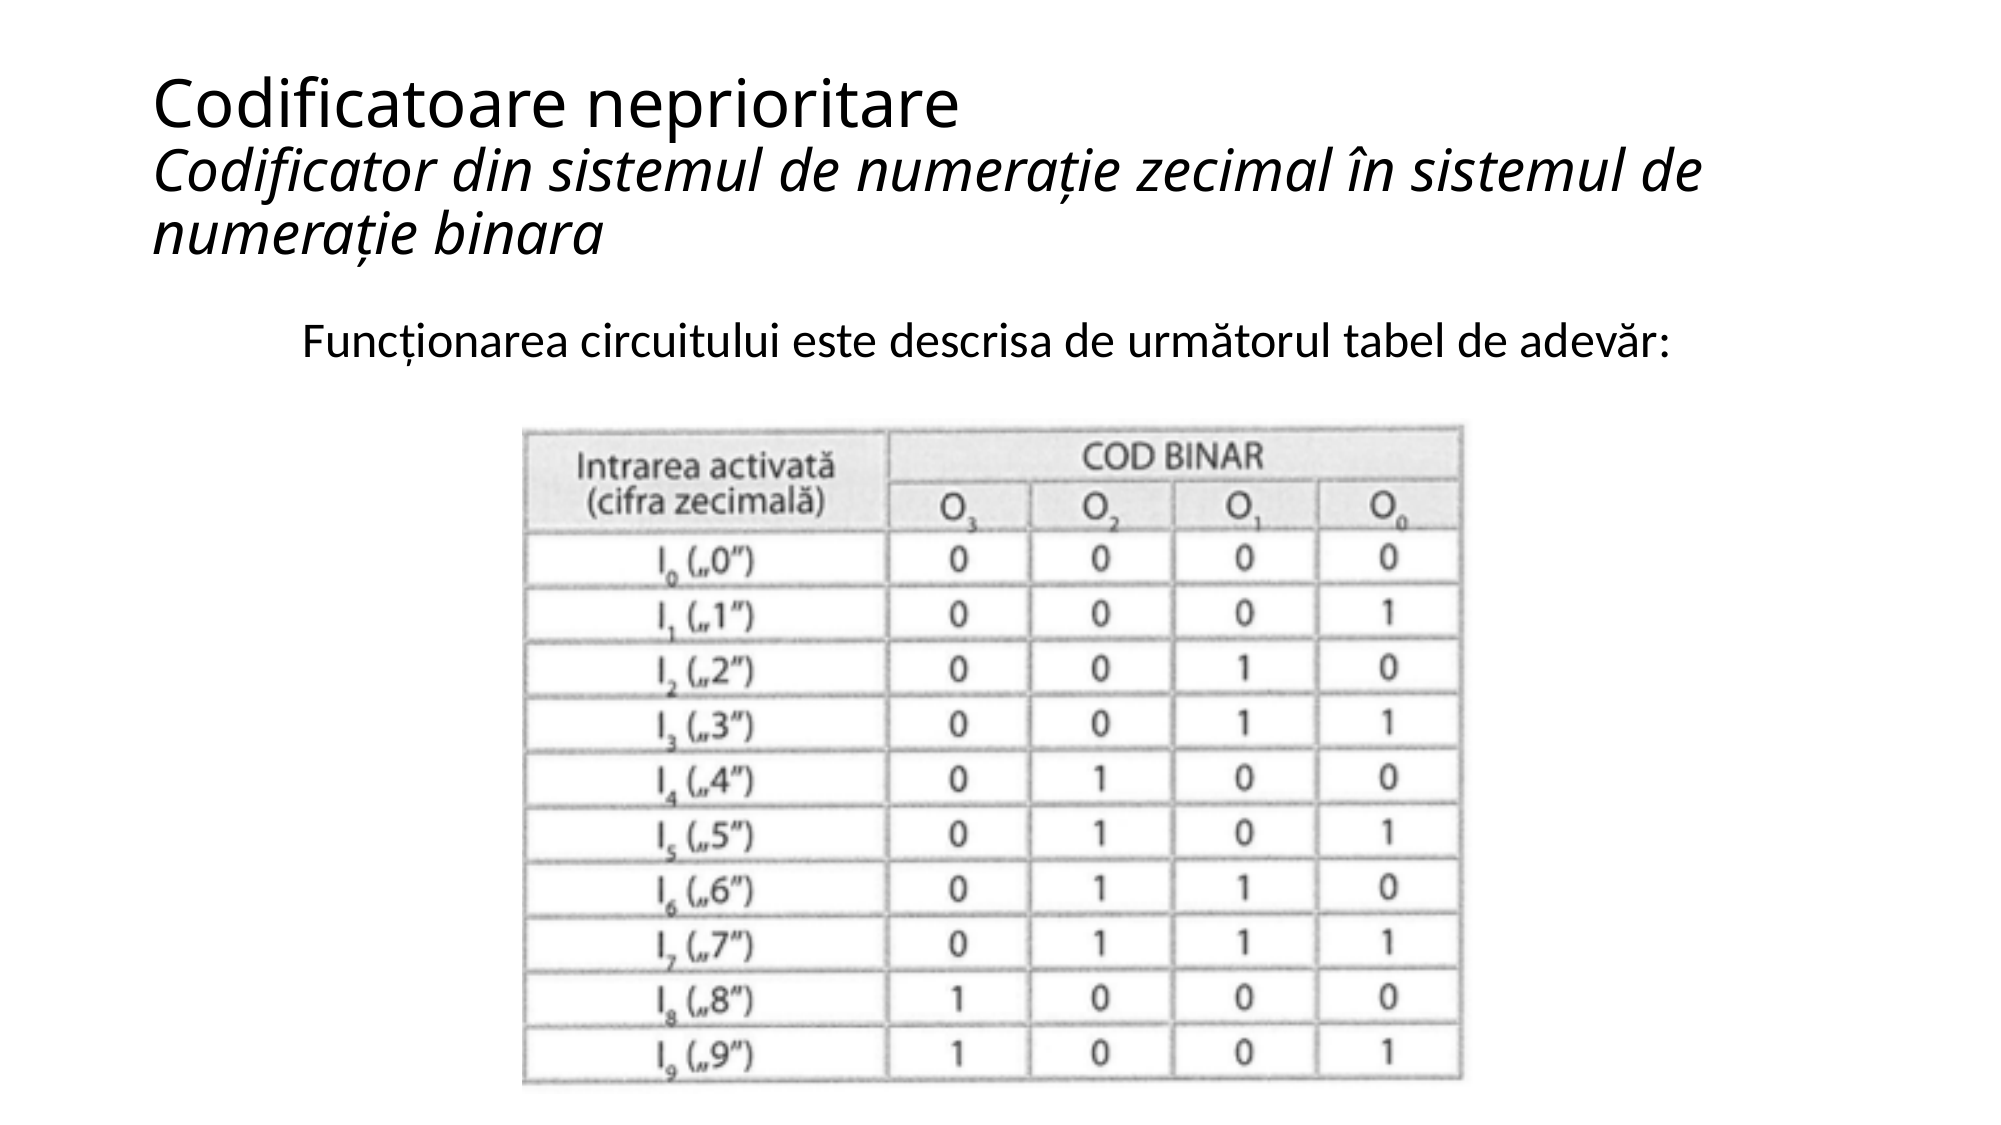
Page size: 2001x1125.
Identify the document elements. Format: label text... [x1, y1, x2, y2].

picture [522, 418, 1478, 1094]
title Codificatoare neprioritare Codificator din sistemul de numerație zecimal în sistemul de numerație binara [137, 59, 1863, 278]
list Funcționarea circuitului este descrisa de următorul tabel de adevăr: [137, 299, 1863, 471]
